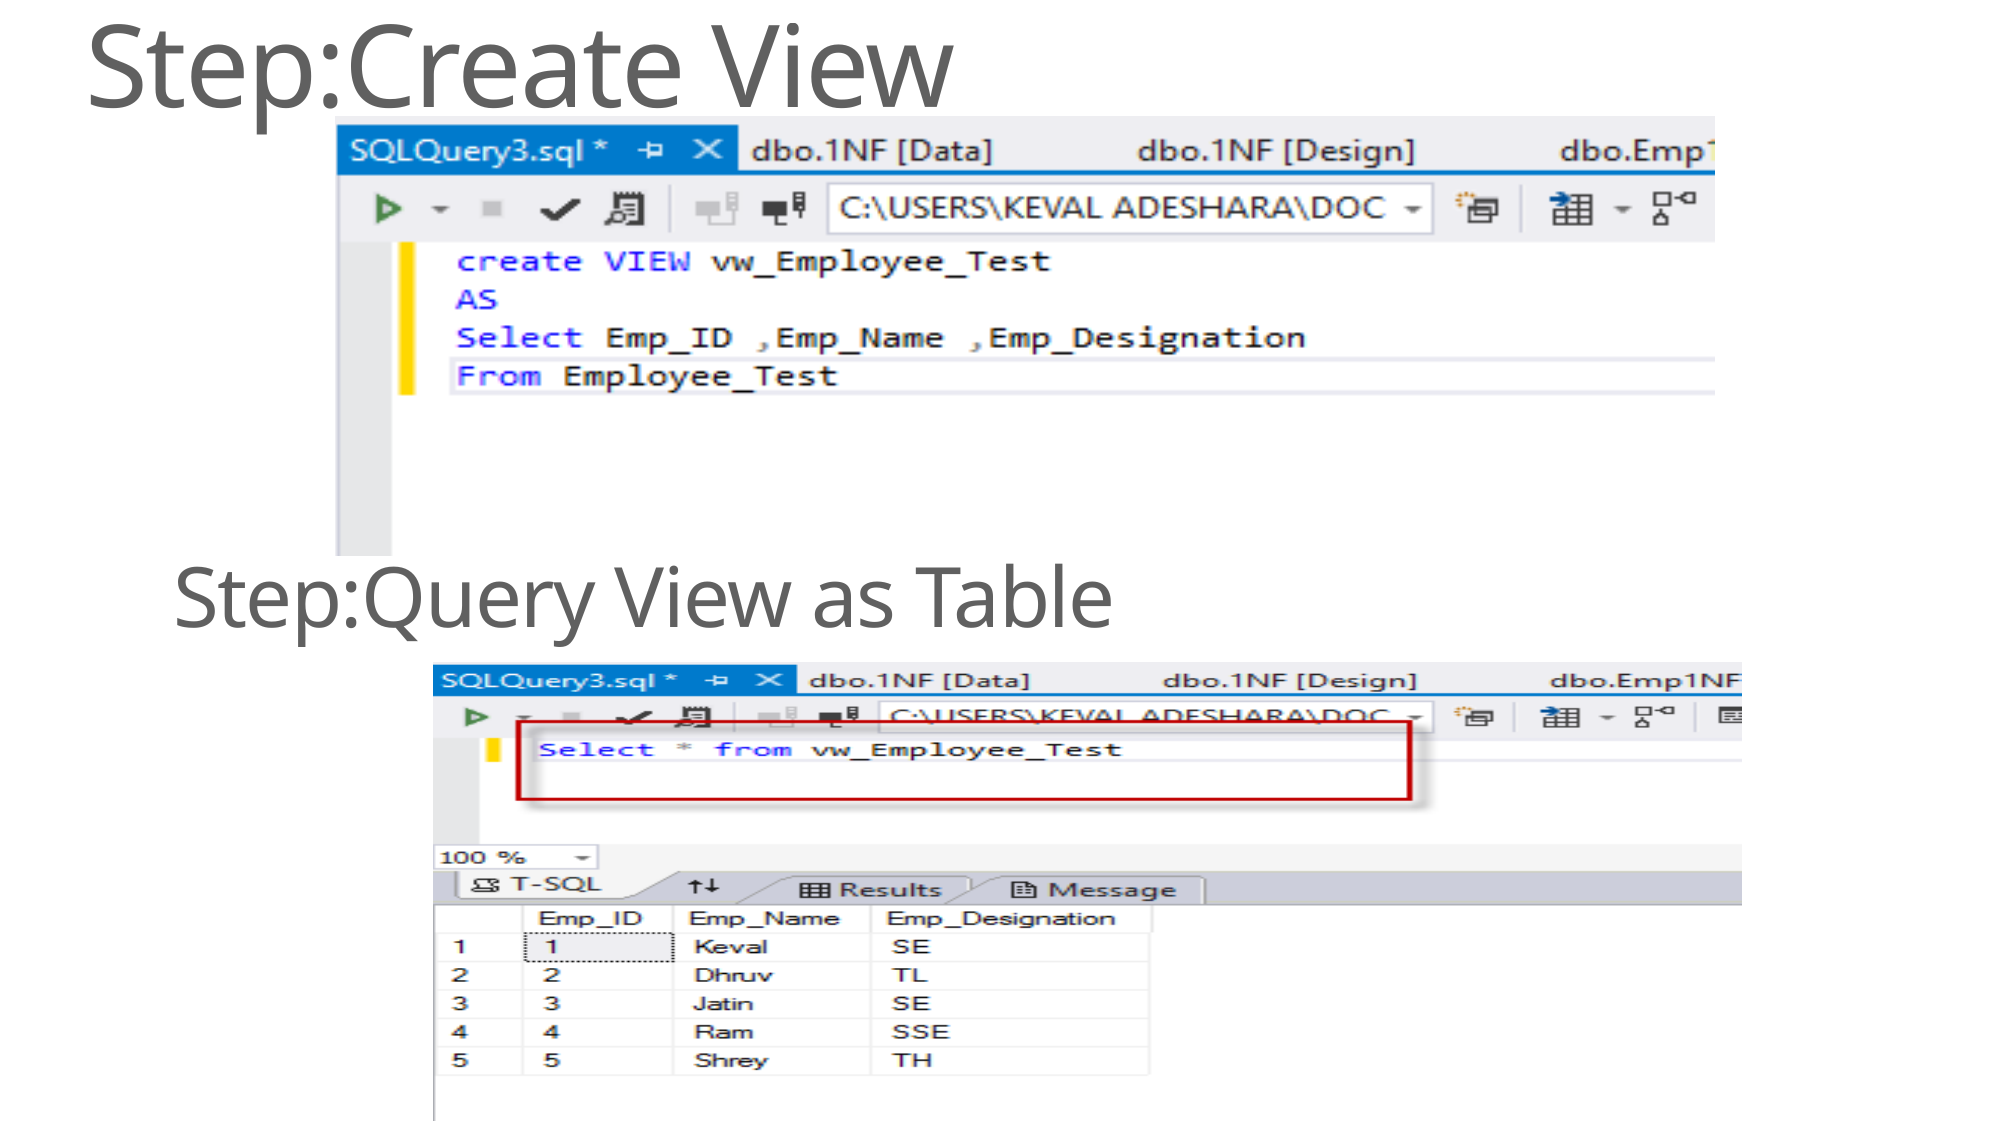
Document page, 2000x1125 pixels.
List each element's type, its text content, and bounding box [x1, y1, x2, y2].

picture [335, 116, 1716, 556]
list Step:Query View as Table [173, 555, 2000, 647]
title Step:Create View [85, 8, 1914, 133]
picture [433, 662, 1742, 1122]
